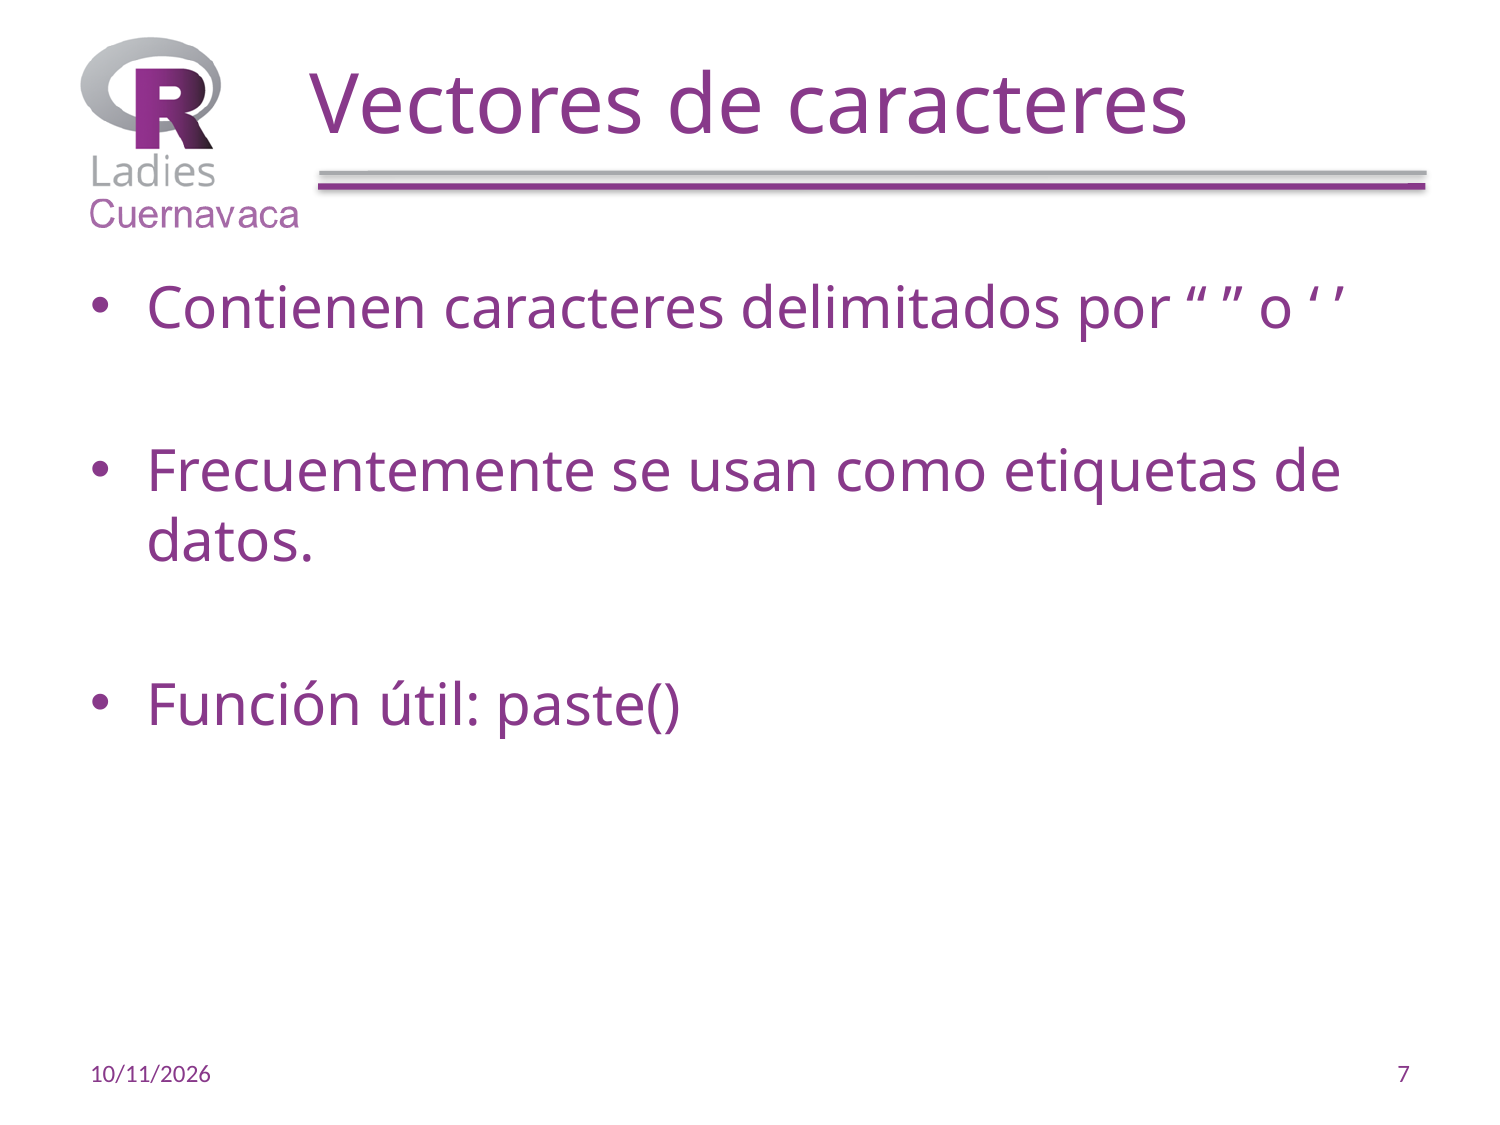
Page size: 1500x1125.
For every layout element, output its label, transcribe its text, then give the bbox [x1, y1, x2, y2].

title Vectores de caracteres [75, 9, 1425, 191]
list Contienen caracteres delimitados por “ ” o ‘ ’ Frecuentemente se usan como etiquetas de datos. Función útil: paste() [75, 262, 1425, 1005]
picture [61, 15, 319, 244]
slide_number 7 [1074, 1042, 1425, 1103]
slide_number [75, 1042, 425, 1103]
